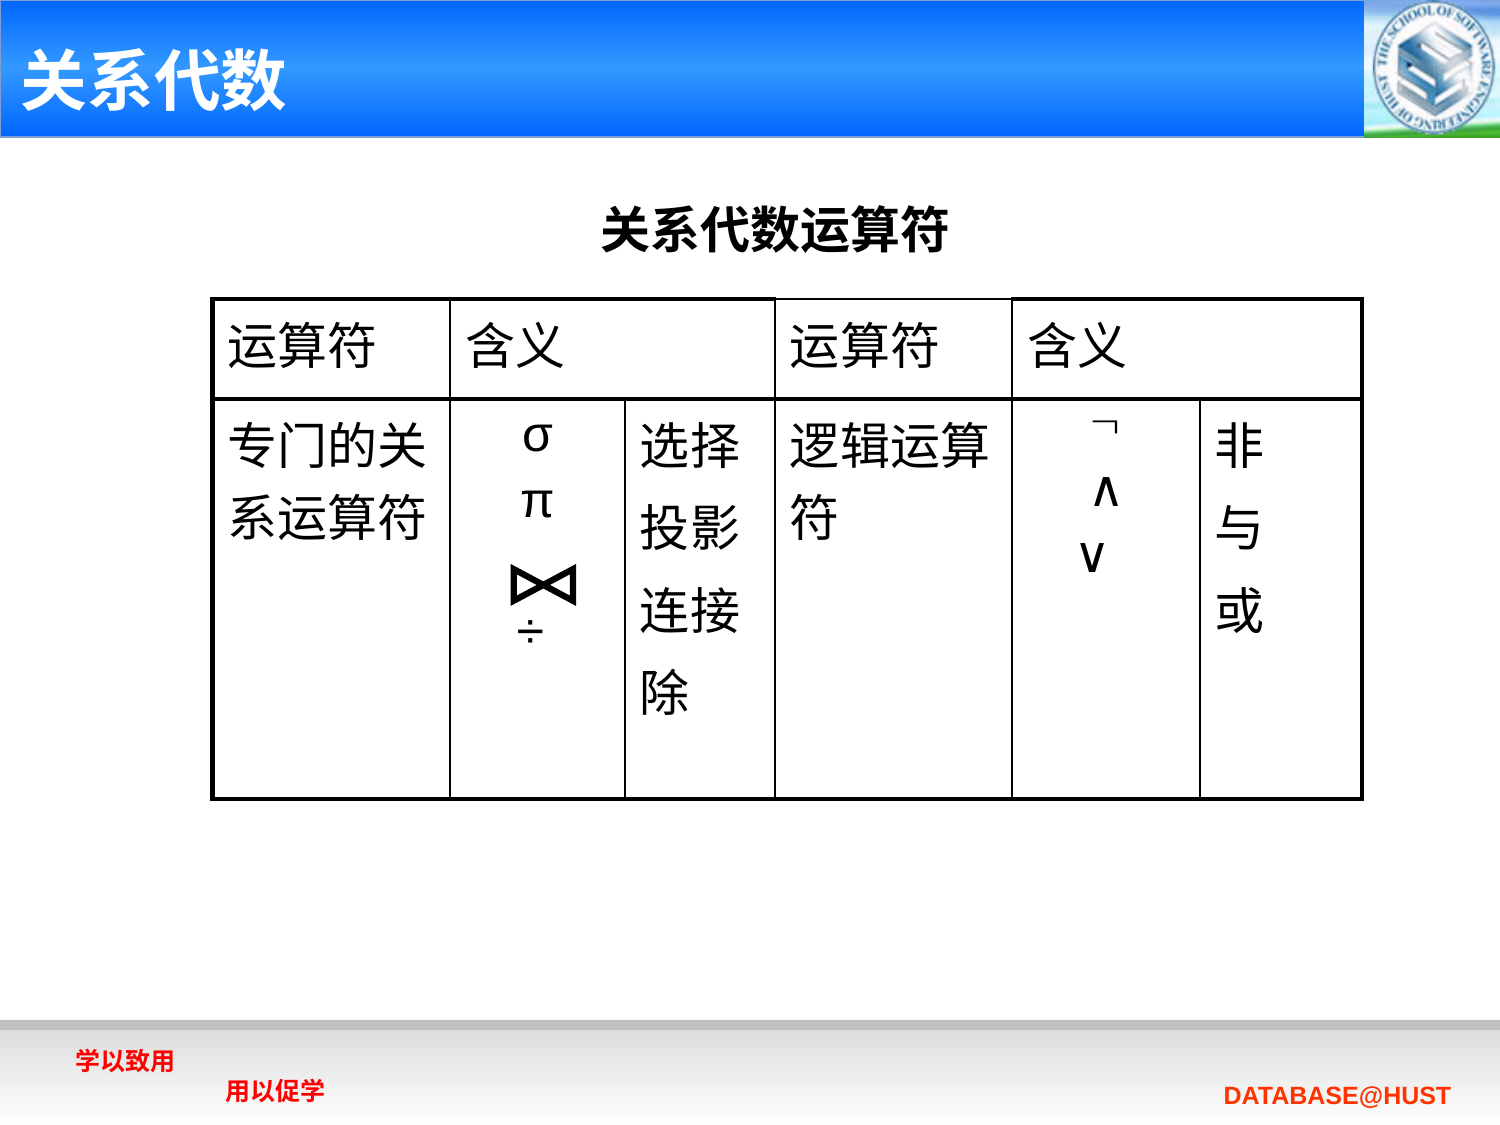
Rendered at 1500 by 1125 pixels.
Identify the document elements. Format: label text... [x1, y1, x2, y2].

table_header  ∧ ∨ [1013, 401, 1199, 797]
picture [1364, 0, 1500, 138]
table_header 含义 [1013, 301, 1360, 397]
table_header 选择 投影 连接 除 [626, 401, 774, 797]
text_box [513, 569, 573, 601]
table_header 专门的关系运算符 [215, 401, 449, 797]
table_header σ π ÷ [451, 401, 624, 797]
text_box 关系代数运算符 [287, 178, 1263, 279]
table_header 逻辑运算符 [776, 401, 1011, 797]
table_header 非 与 或 [1201, 401, 1360, 797]
table_header 运算符 [215, 301, 449, 397]
table_header 运算符 [776, 300, 1011, 397]
title 关系代数 [5, 31, 632, 124]
table_header 含义 [451, 301, 774, 397]
